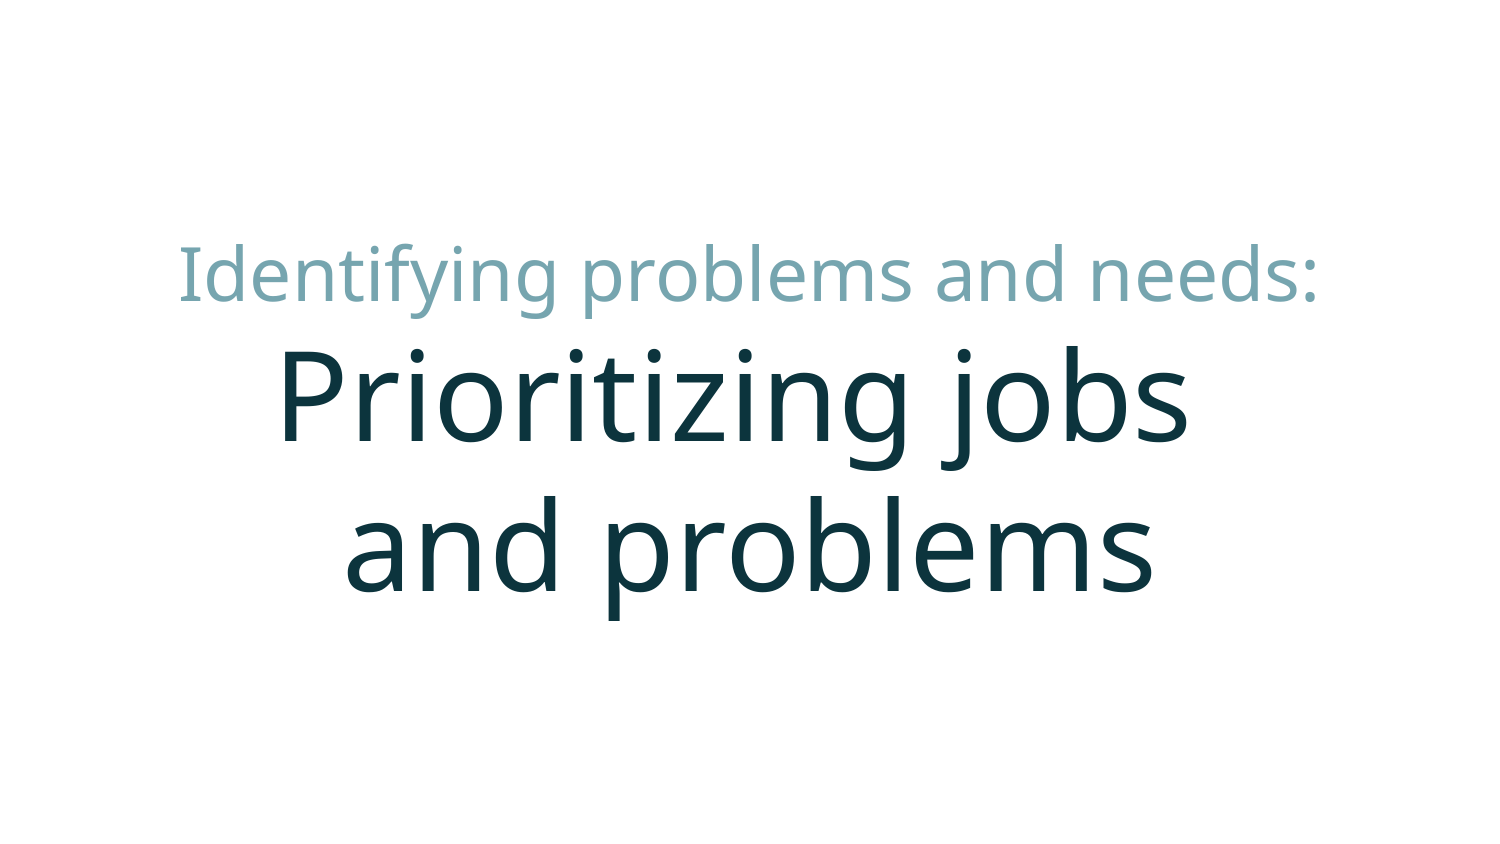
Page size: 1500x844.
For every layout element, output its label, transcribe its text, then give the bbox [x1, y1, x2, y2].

text_box Identifying problems and needs: Prioritizing jobs and problems [0, 0, 1500, 844]
